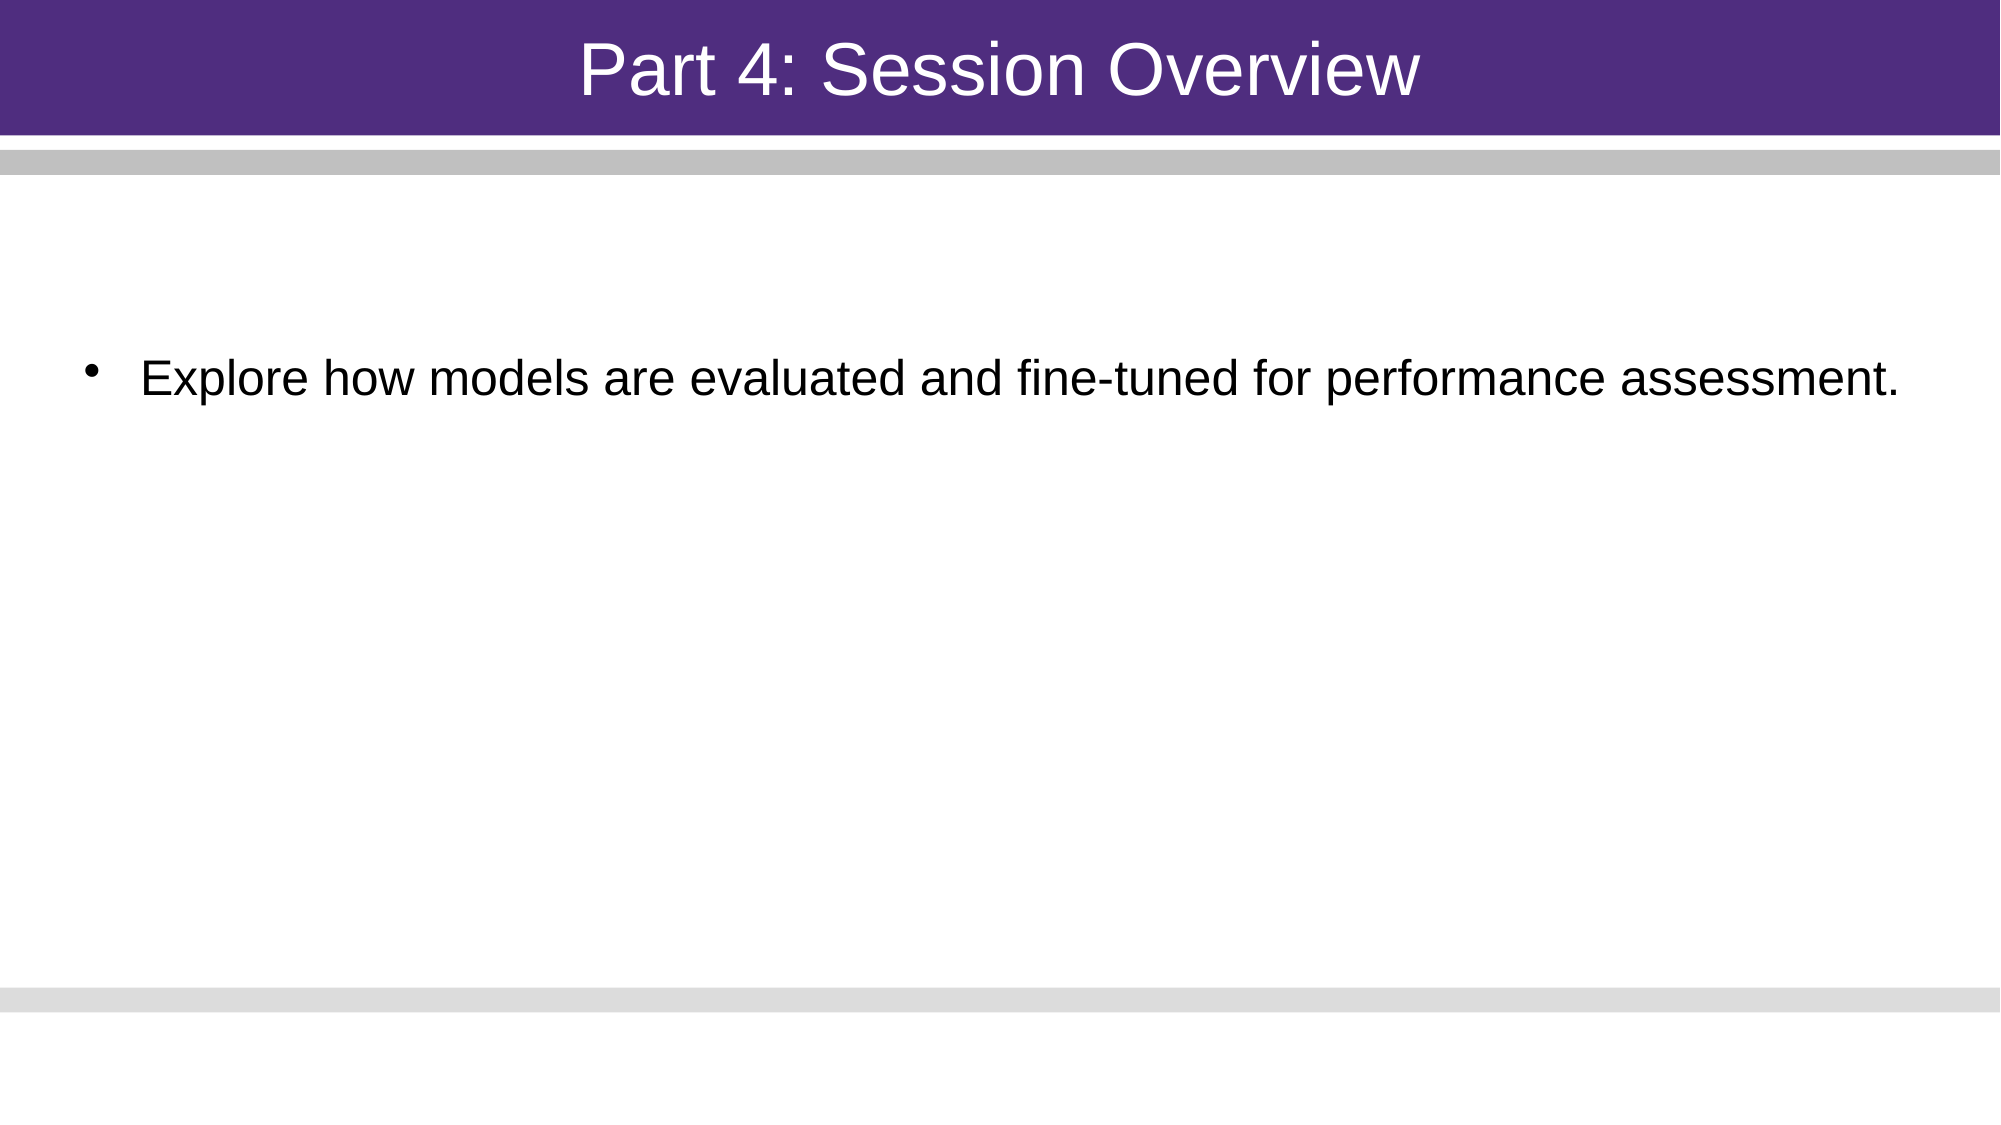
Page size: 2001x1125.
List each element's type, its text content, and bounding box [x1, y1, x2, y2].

list Explore how models are evaluated and fine-tuned for performance assessment. [68, 275, 1932, 713]
title Part 4: Session Overview [12, 12, 1988, 125]
